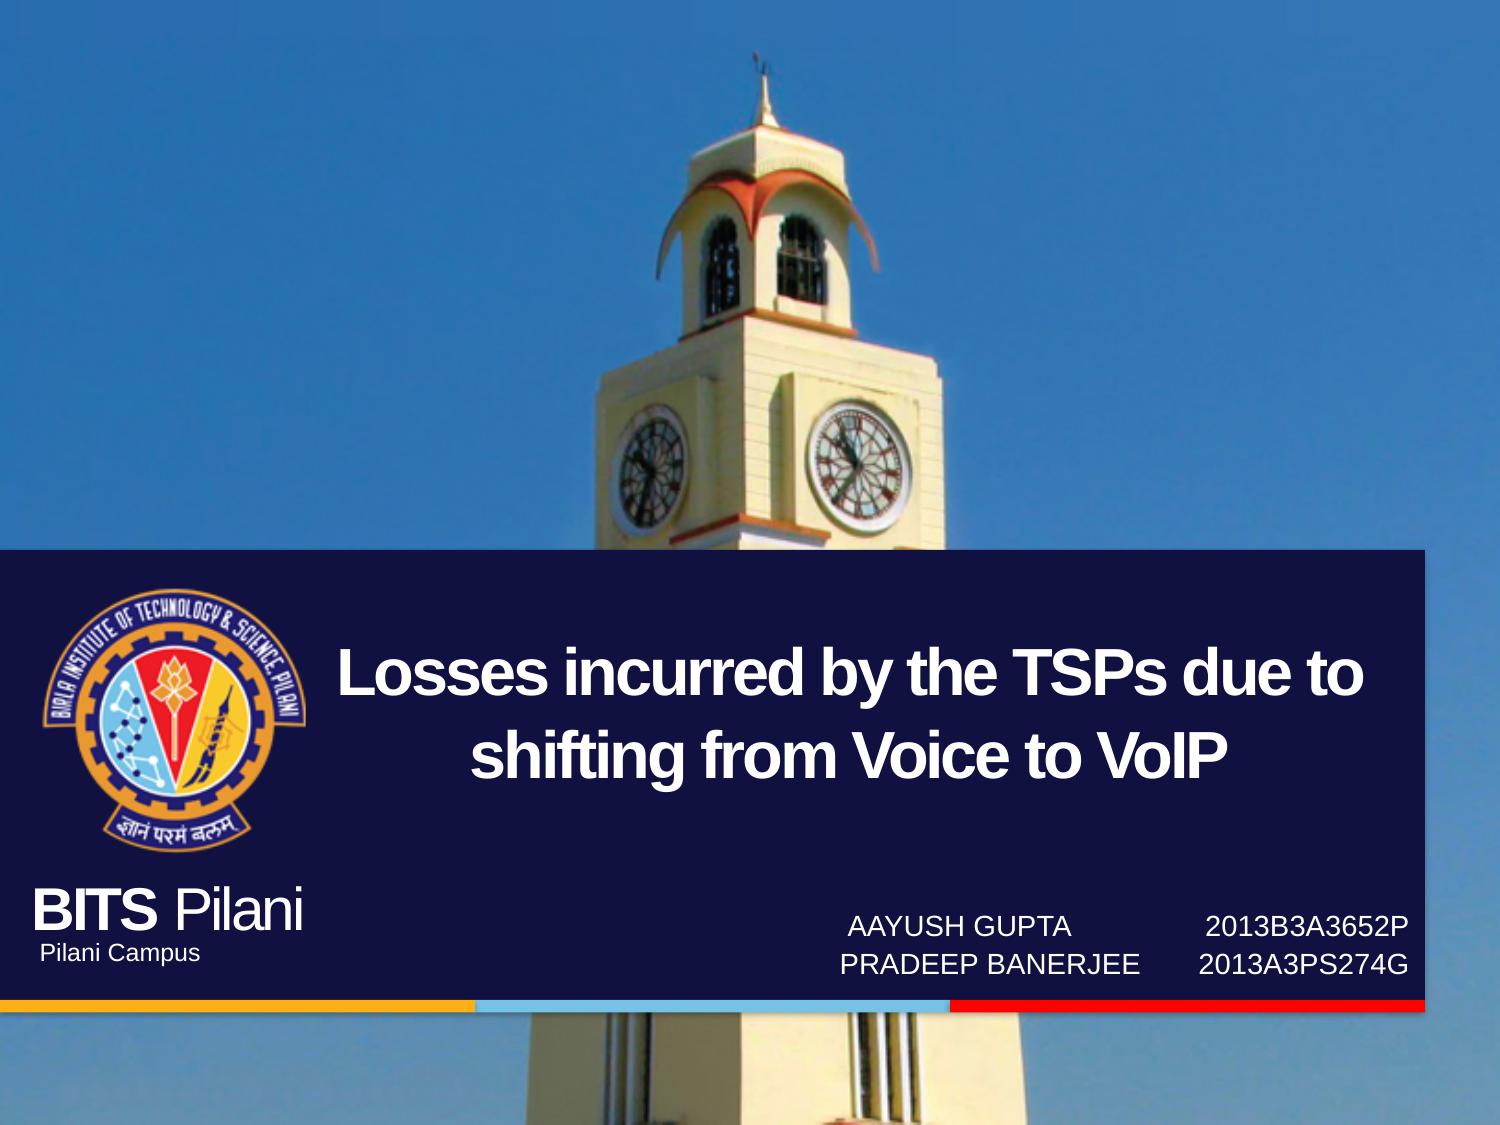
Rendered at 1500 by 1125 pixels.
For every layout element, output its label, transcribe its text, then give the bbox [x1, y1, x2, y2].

picture [0, 0, 1500, 1125]
title Losses incurred by the TSPs due to shifting from Voice to VoIP [287, 571, 1413, 846]
list AAYUSH GUPTA 2013B3A3652P PRADEEP BANERJEE 2013A3PS274G [738, 846, 1425, 988]
